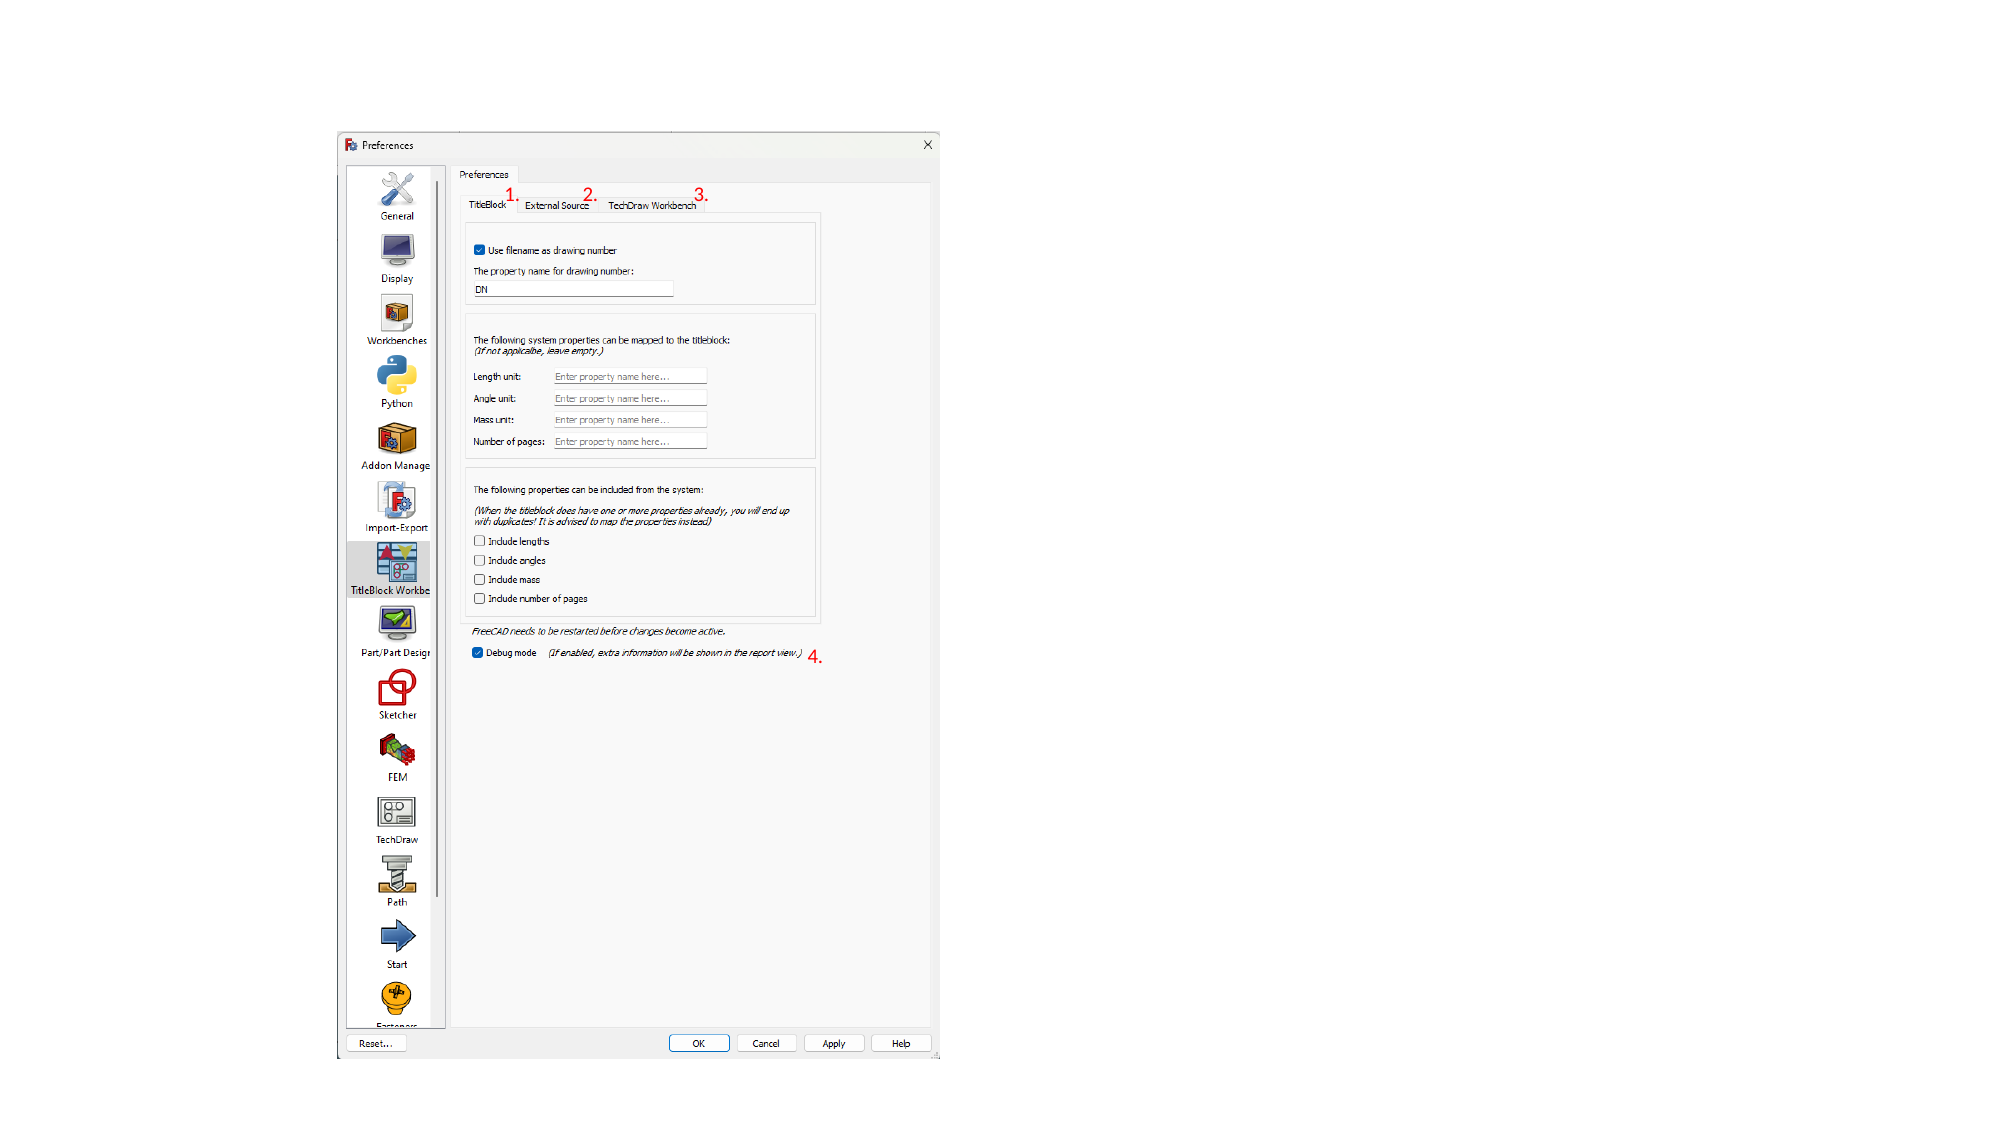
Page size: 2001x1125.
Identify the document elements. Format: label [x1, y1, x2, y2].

picture [336, 131, 940, 1059]
